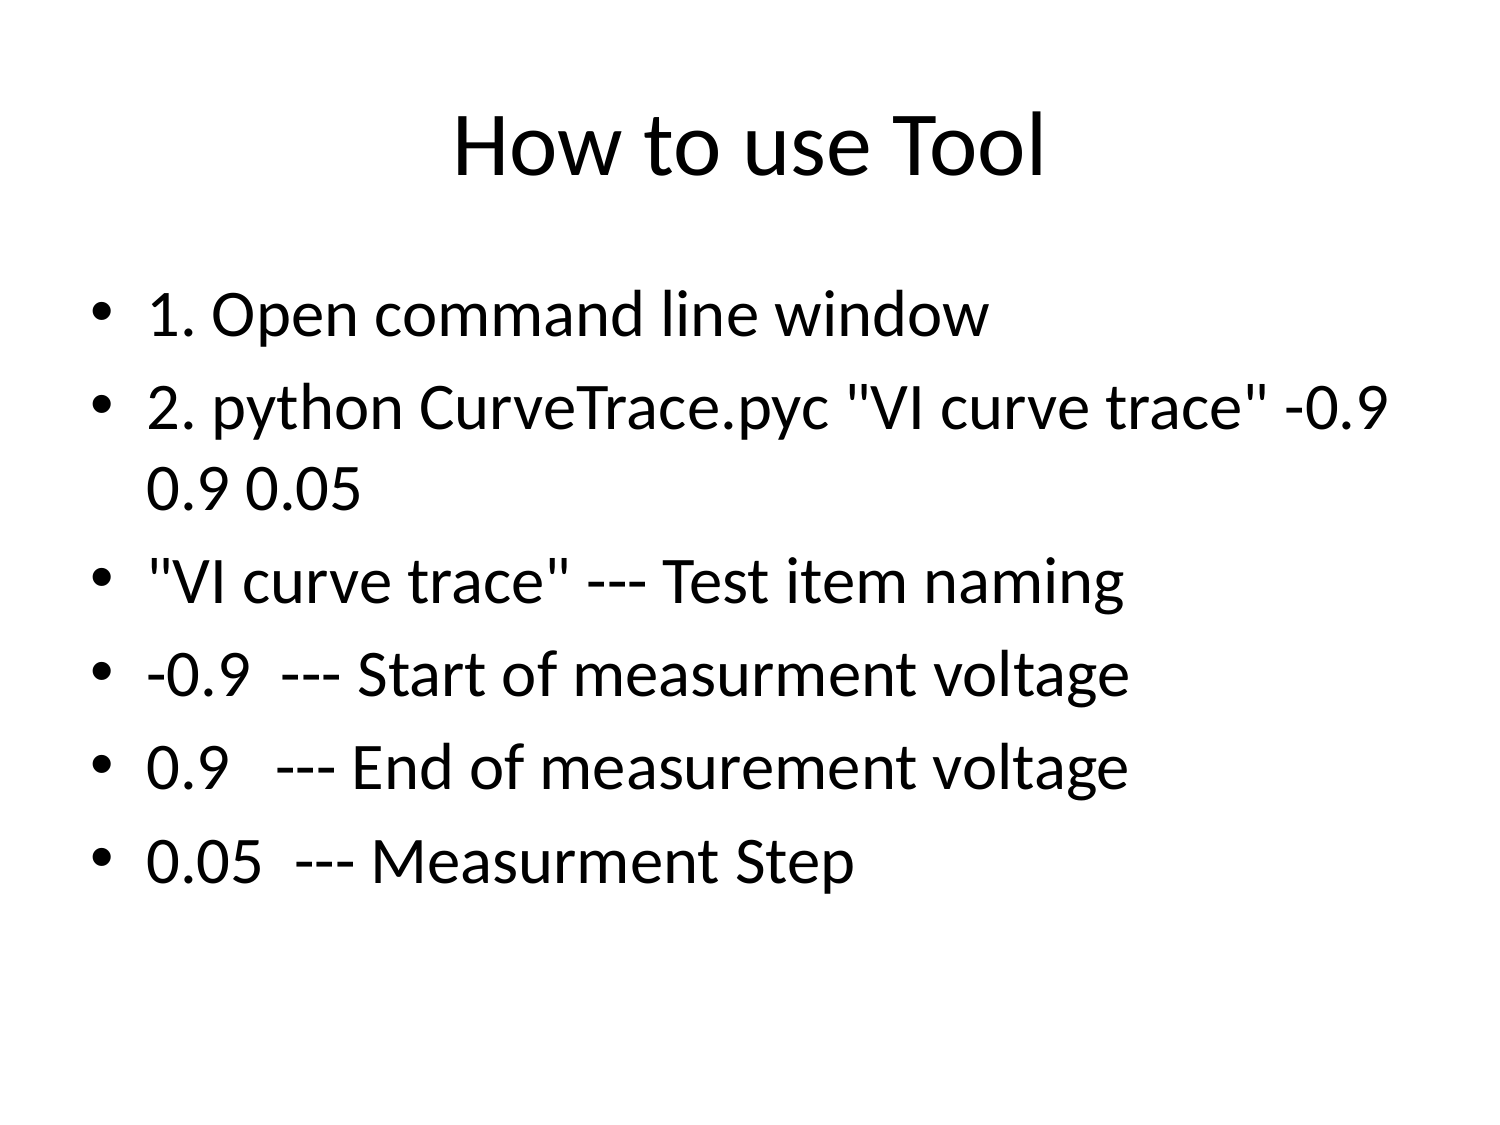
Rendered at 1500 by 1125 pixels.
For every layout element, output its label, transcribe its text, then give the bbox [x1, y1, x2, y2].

title How to use Tool [75, 45, 1425, 233]
list 1. Open command line window 2. python CurveTrace.pyc "VI curve trace" -0.9 0.9 0.05 "VI curve trace" --- Test item naming -0.9 --- Start of measurment voltage 0.9 --- End of measurement voltage 0.05 --- Measurment Step [75, 262, 1425, 1005]
